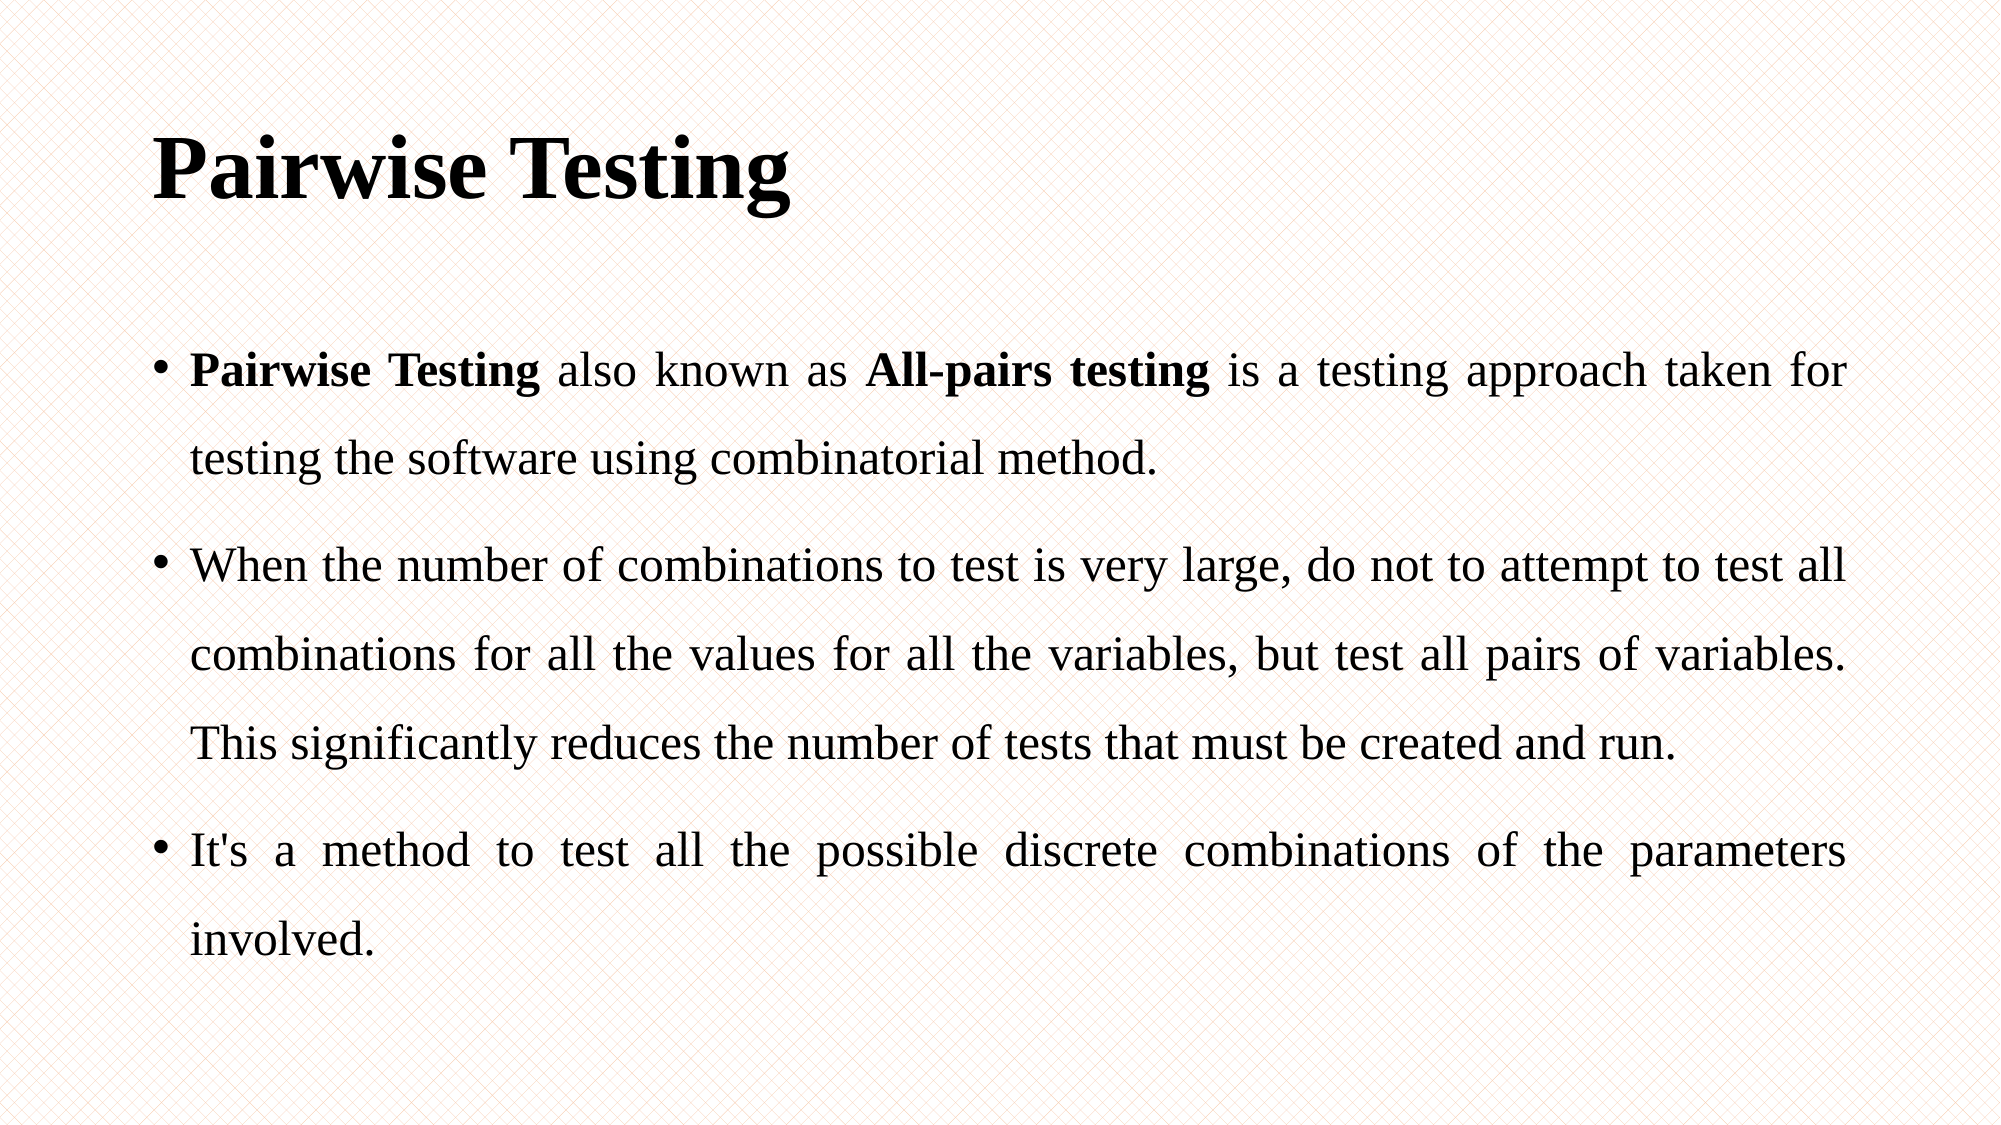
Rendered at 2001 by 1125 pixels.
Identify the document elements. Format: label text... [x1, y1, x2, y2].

list Pairwise Testing also known as All-pairs testing is a testing approach taken for testing the software using combinatorial method. When the number of combinations to test is very large, do not to attempt to test all combinations for all the values for all the variables, but test all pairs of variables. This significantly reduces the number of tests that must be created and run. It's a method to test all the possible discrete combinations of the parameters involved. [137, 299, 1863, 1014]
title Pairwise Testing [137, 59, 1863, 278]
